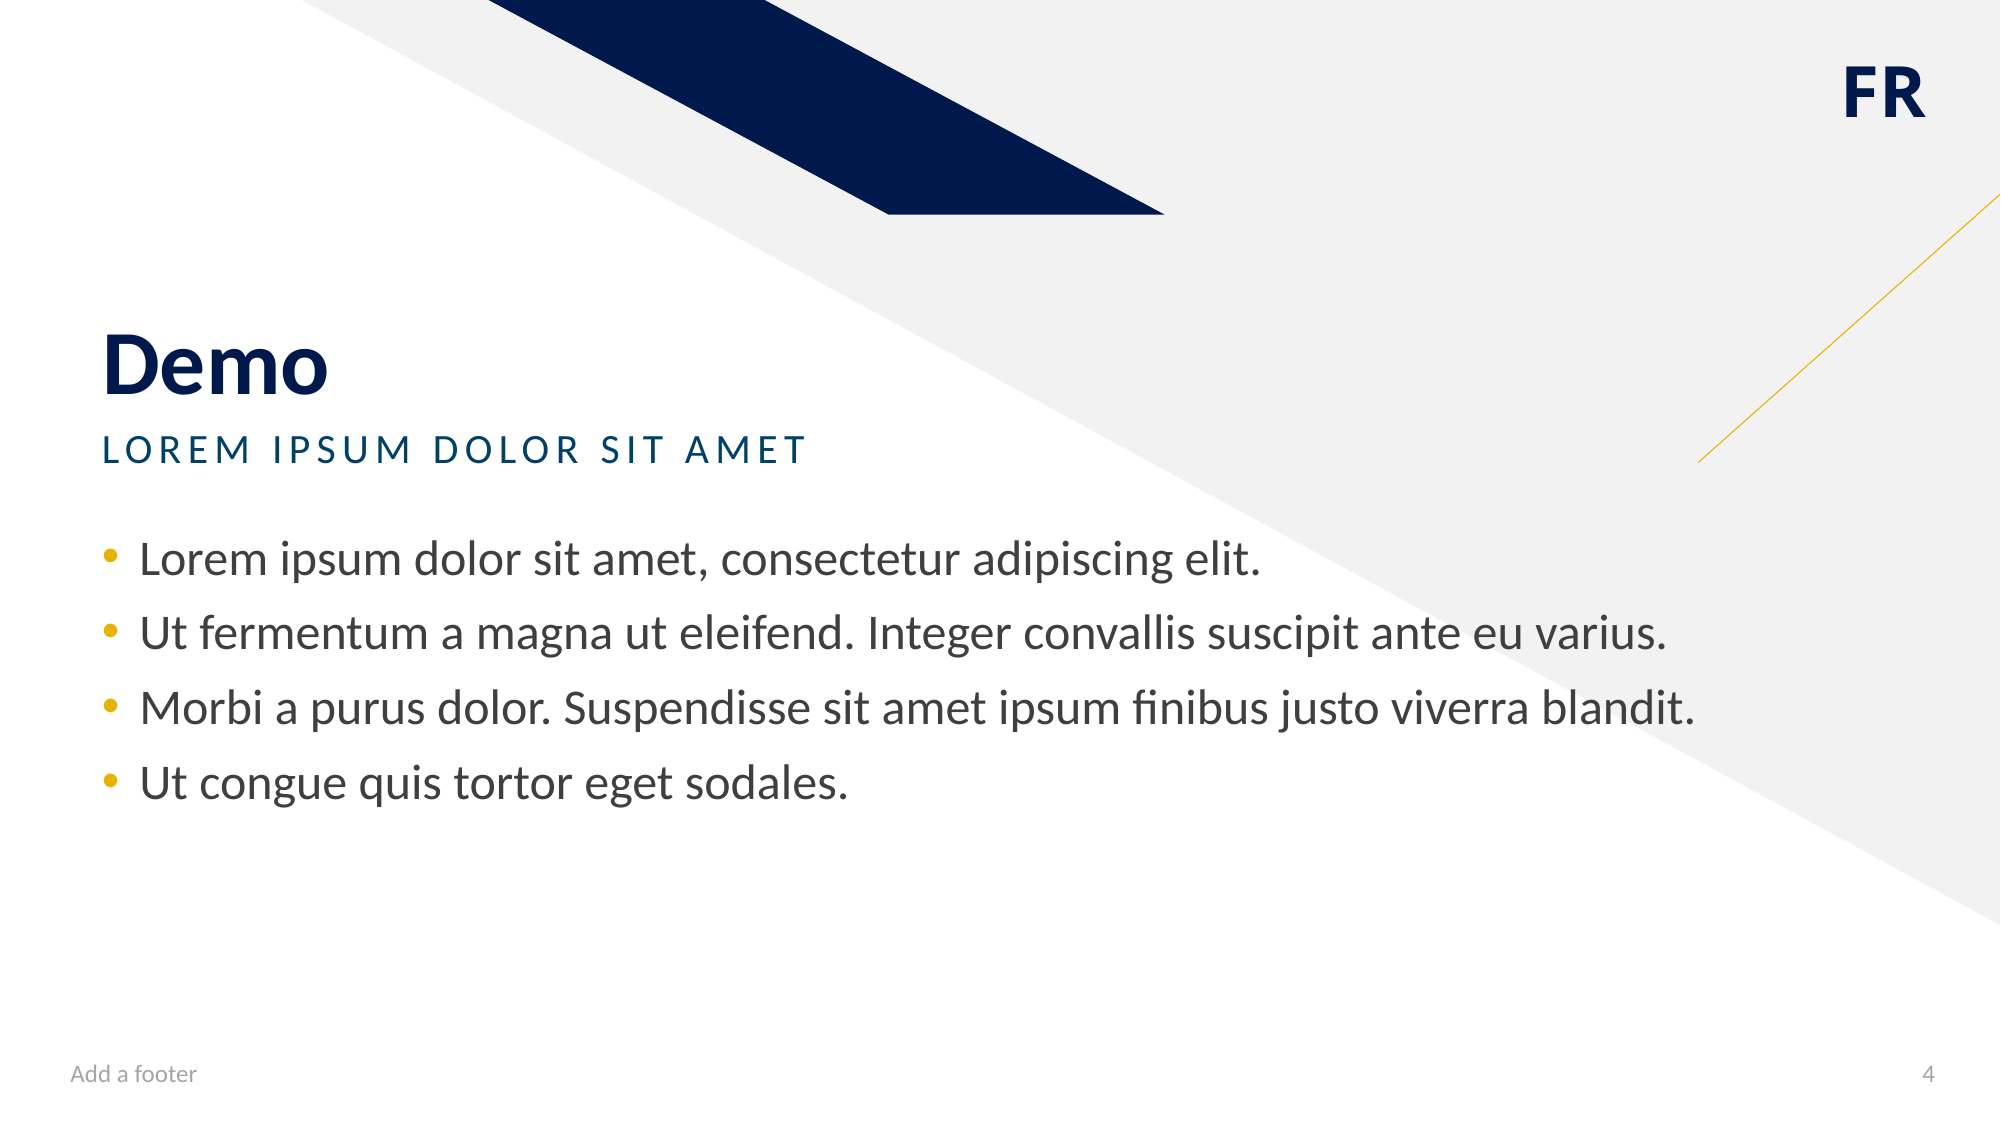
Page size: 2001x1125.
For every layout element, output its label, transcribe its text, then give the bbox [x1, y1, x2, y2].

list Lorem ipsum dolor sit amet, consectetur adipiscing elit. Ut fermentum a magna ut eleifend. Integer convallis suscipit ante eu varius. Morbi a purus dolor. Suspendisse sit amet ipsum finibus justo viverra blandit. Ut congue quis tortor eget sodales. [87, 524, 1879, 1010]
slide_number 4 [1828, 1042, 1950, 1103]
footer Add a footer [55, 1042, 731, 1103]
list LOREM IPSUM DOLOR SIT AMET [87, 420, 1292, 521]
title Demo [87, 214, 1292, 415]
